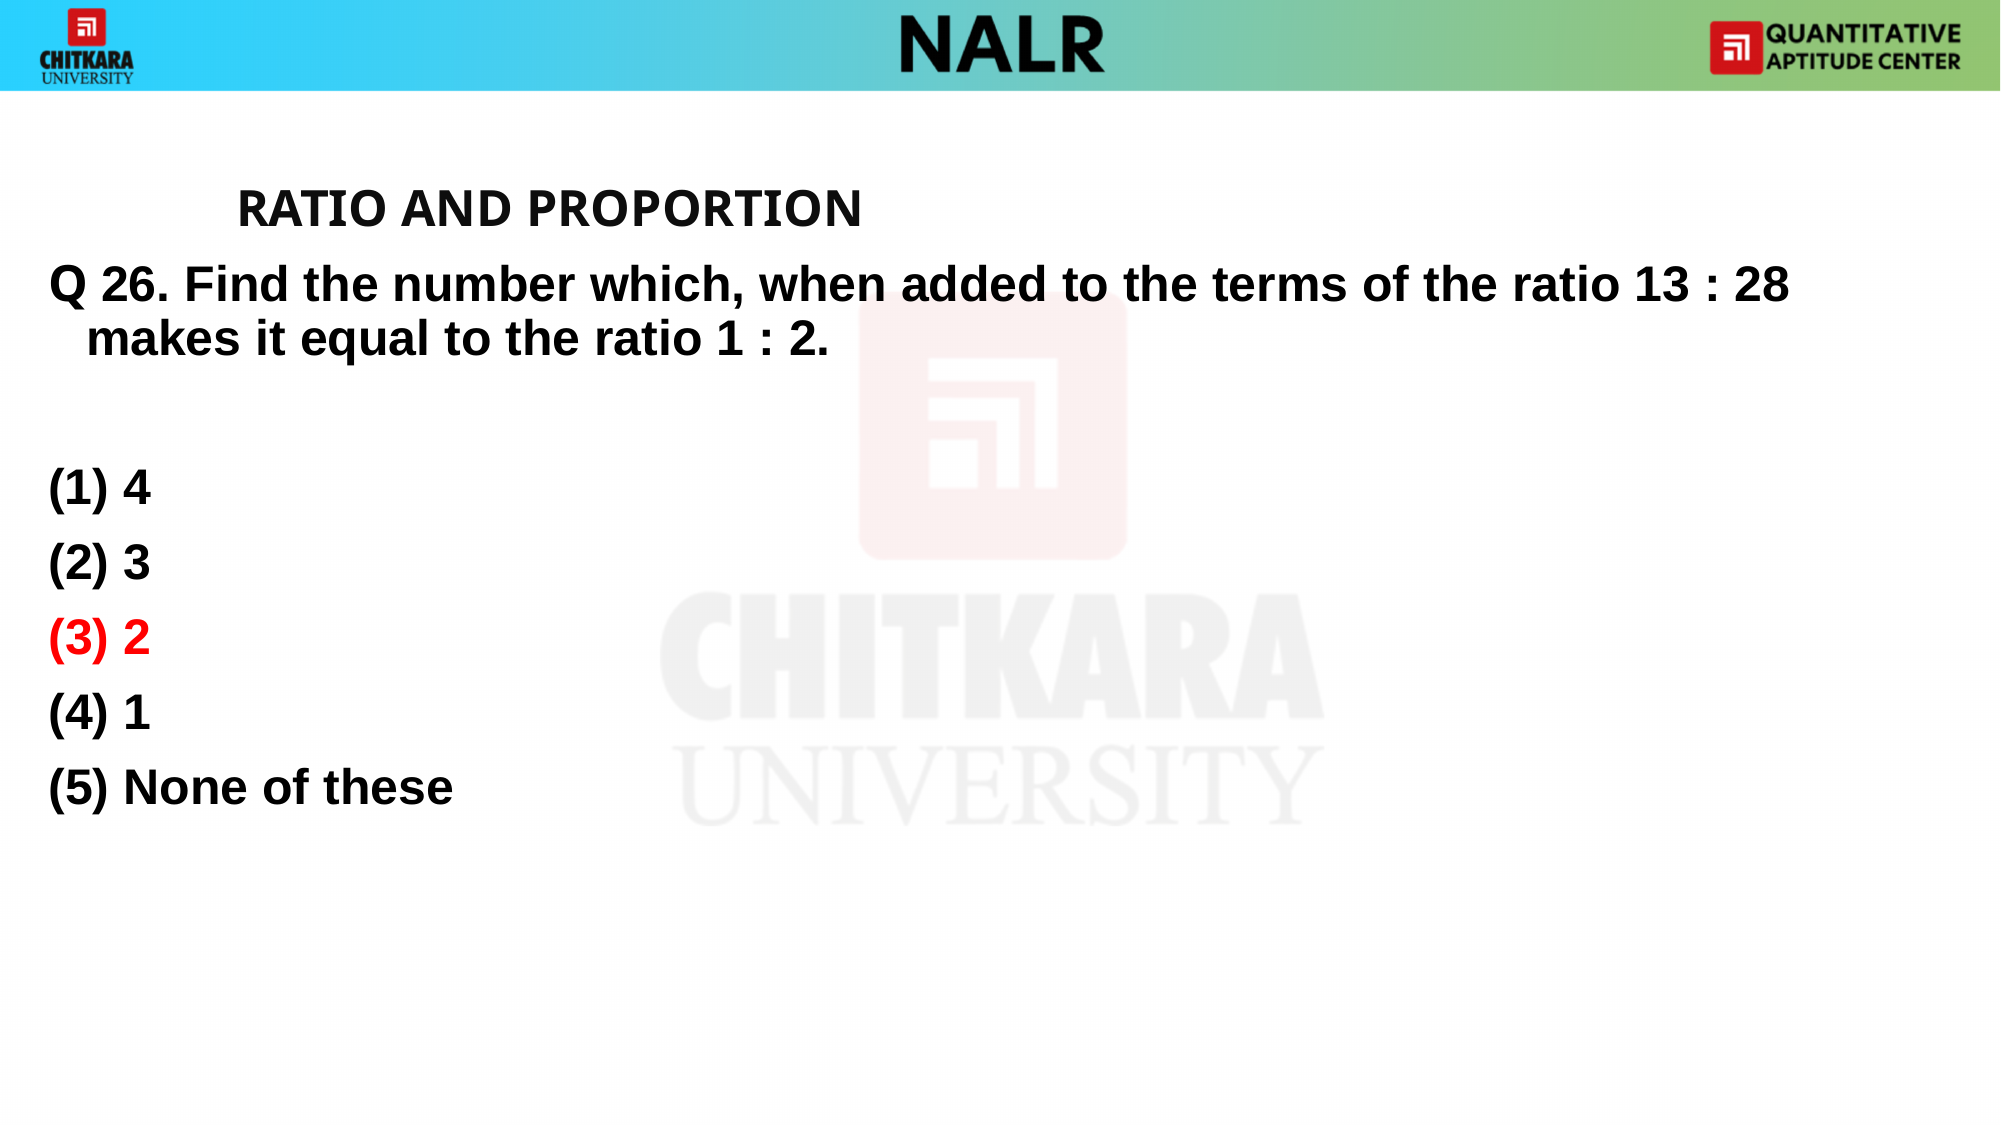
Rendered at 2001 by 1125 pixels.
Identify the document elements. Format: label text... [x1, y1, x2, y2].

picture [0, 0, 2001, 1125]
title [41, 31, 1959, 142]
list RATIO AND PROPORTION Q 26. Find the number which, when added to the terms of the ratio 13 : 28 makes it equal to the ratio 1 : 2. 4 (2) 3 (3) 2 (4) 1 (5) None of these [33, 175, 1959, 1053]
